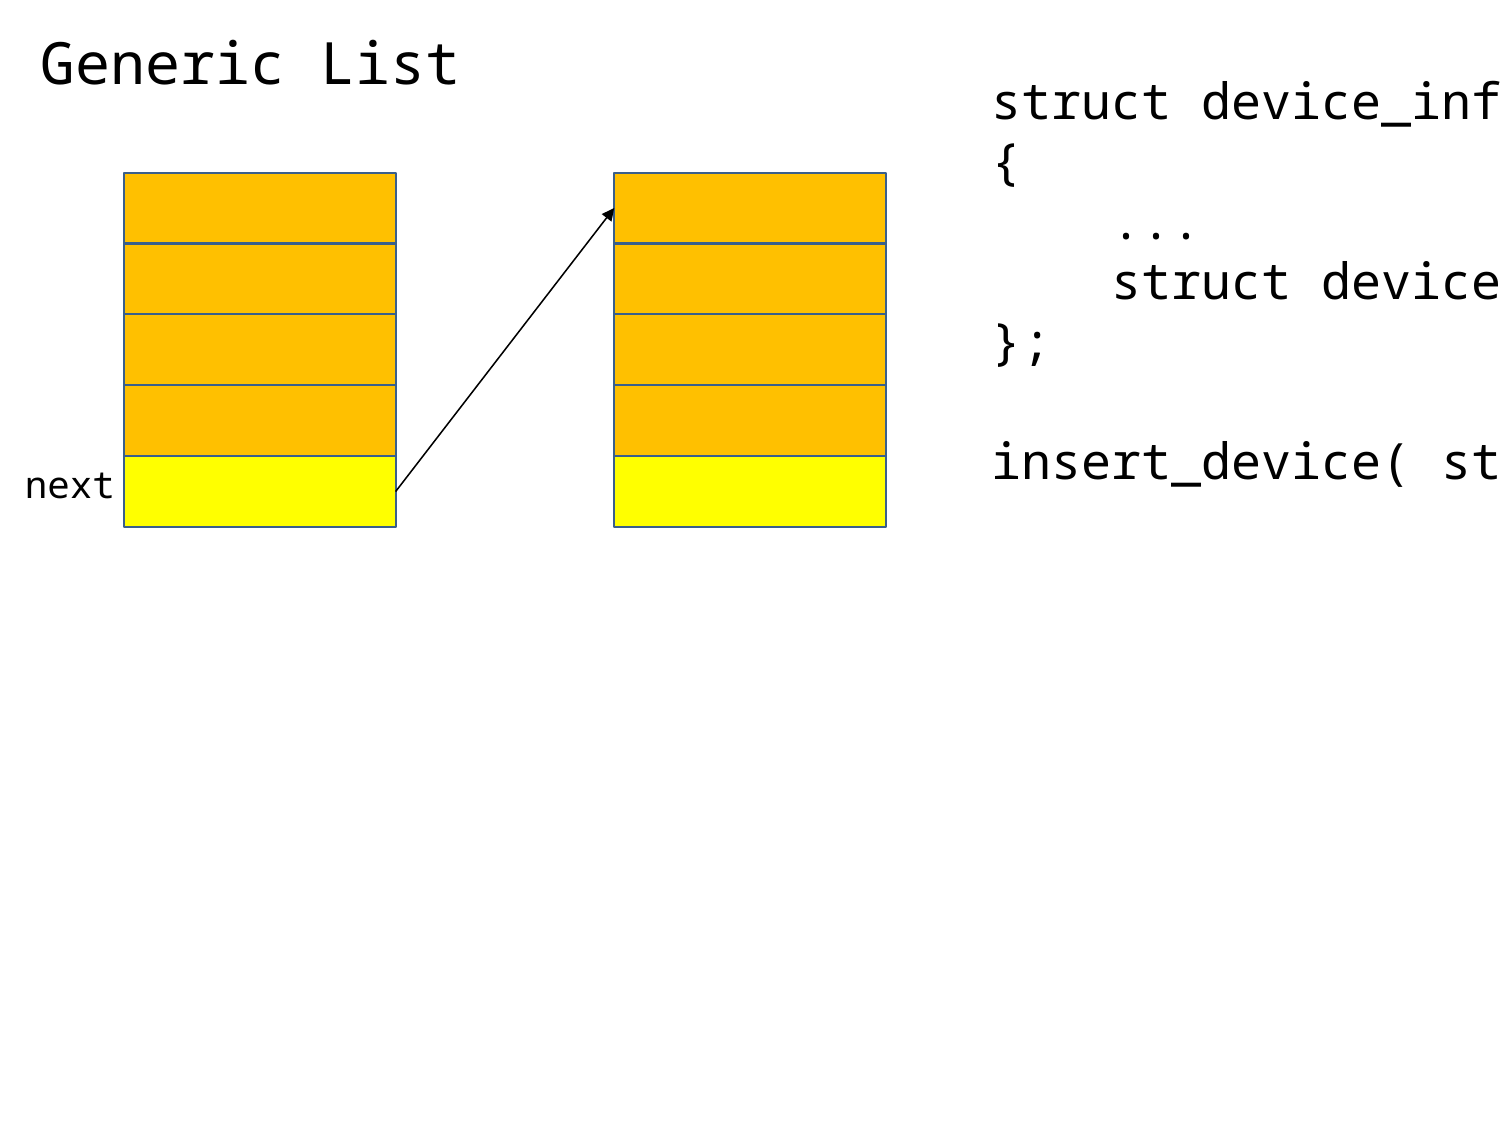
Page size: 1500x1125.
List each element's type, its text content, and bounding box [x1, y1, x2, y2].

text_box [618, 241, 888, 312]
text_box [395, 207, 615, 492]
text_box [612, 171, 888, 241]
text_box [122, 454, 398, 529]
text_box [612, 454, 888, 529]
text_box [122, 312, 390, 383]
text_box [122, 171, 398, 241]
text_box Generic List [25, 19, 476, 104]
text_box [122, 383, 390, 454]
text_box struct device_info { ... struct device_info *next; }; insert_device( struct device_info *device); [976, 62, 1500, 497]
text_box next [10, 454, 130, 514]
text_box [618, 312, 888, 383]
text_box [122, 241, 390, 312]
text_box [618, 383, 888, 455]
